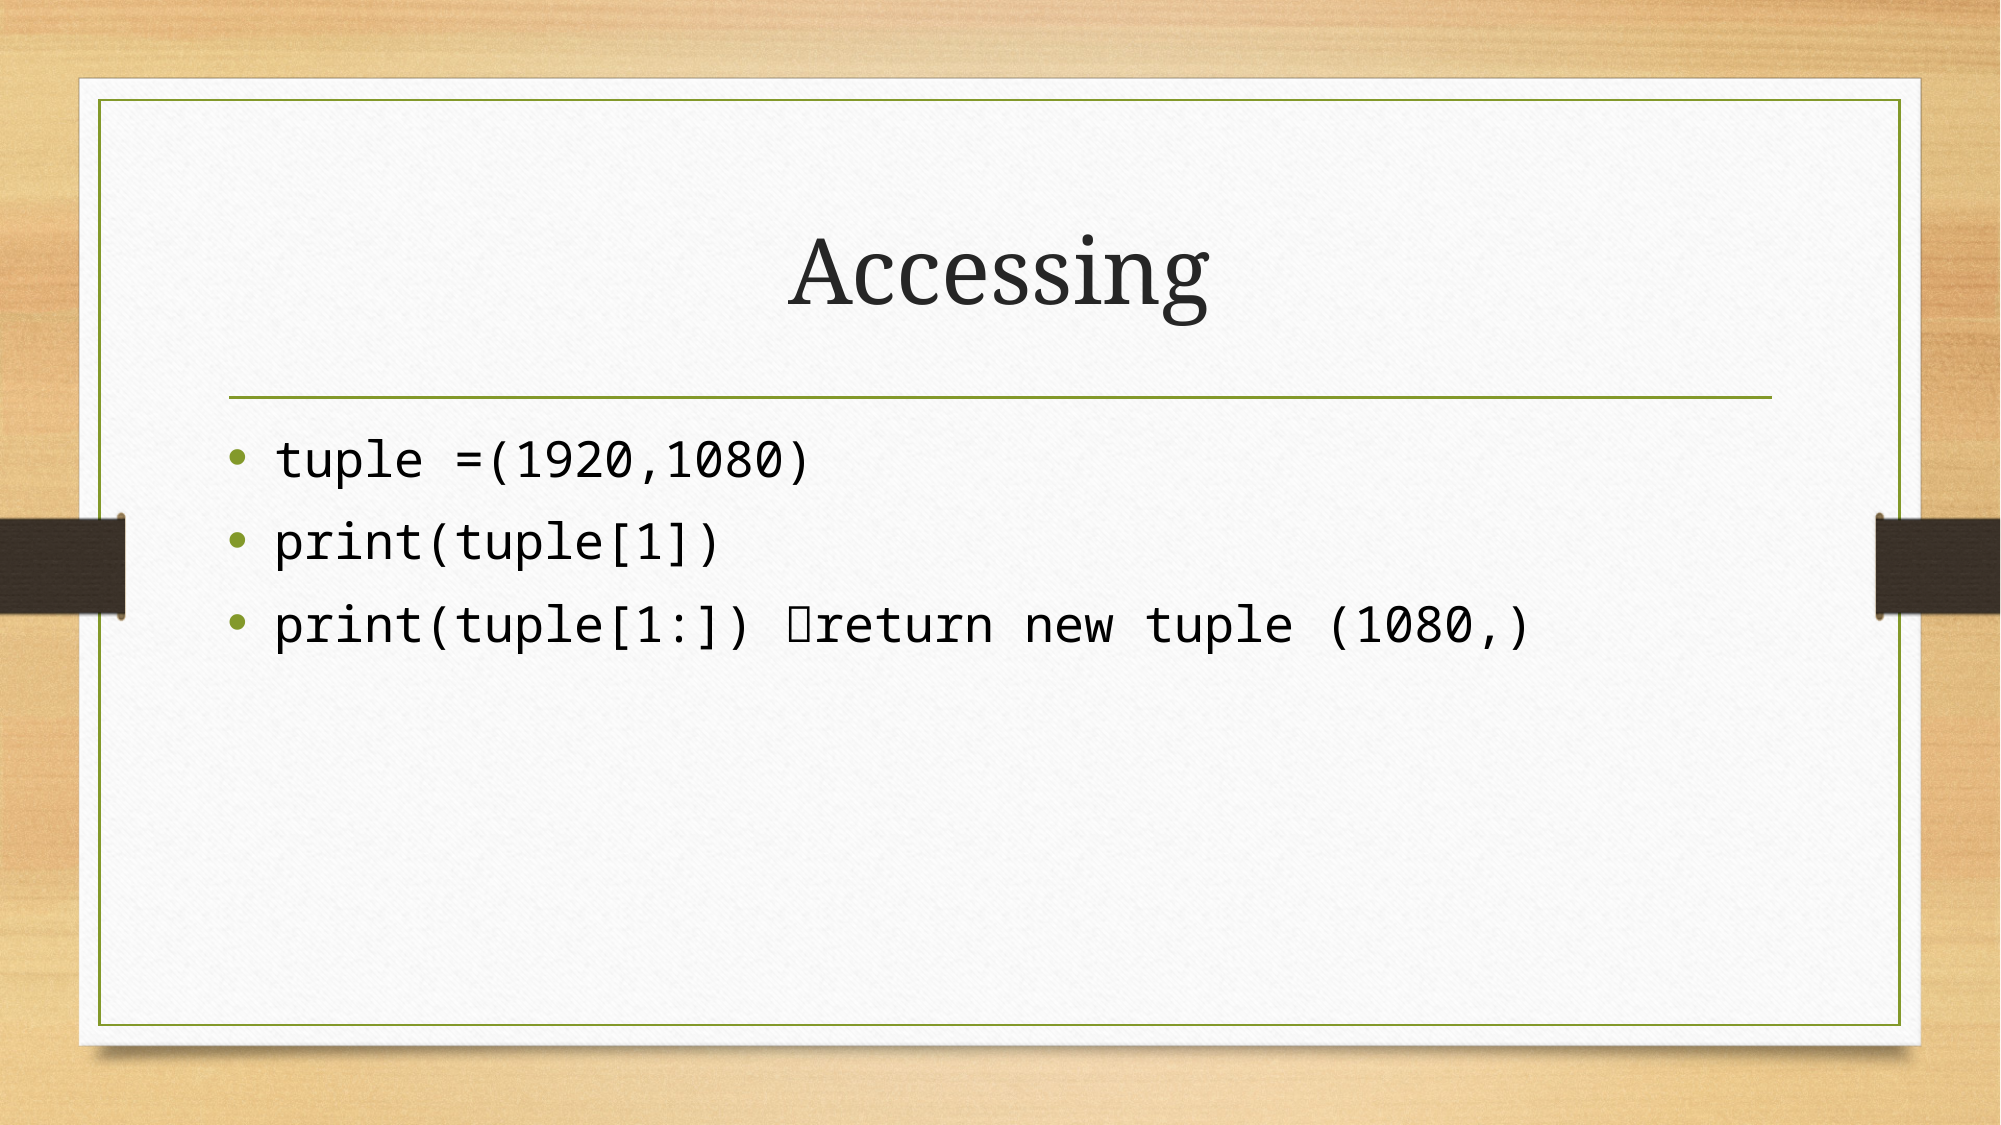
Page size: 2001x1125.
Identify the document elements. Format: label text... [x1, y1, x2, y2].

list tuple =(1920,1080) print(tuple[1]) print(tuple[1:]) return new tuple (1080,) [212, 419, 1788, 964]
picture [0, 0, 2001, 1125]
title Accessing [212, 161, 1788, 375]
